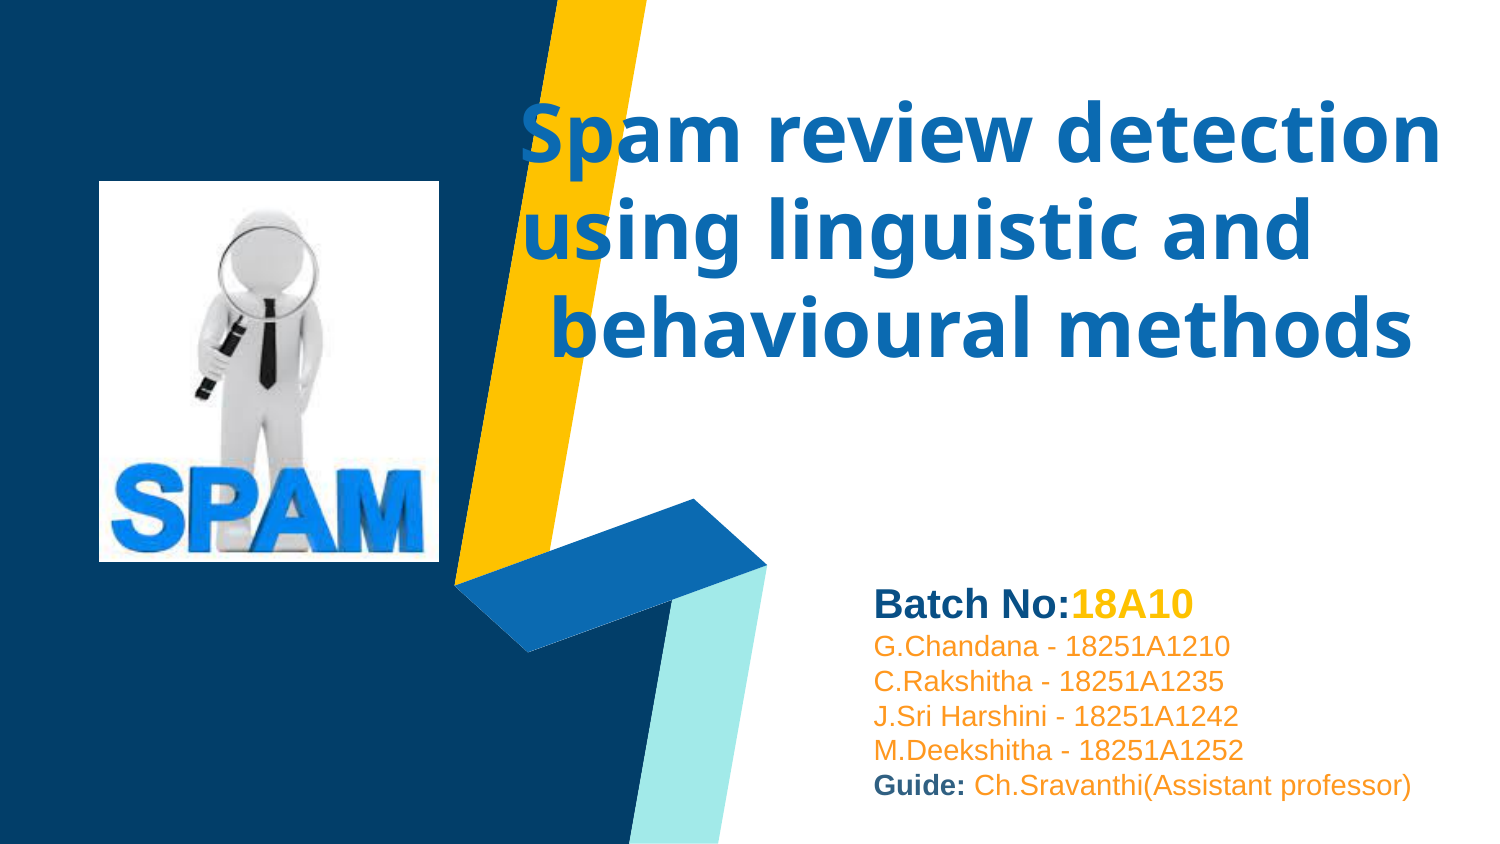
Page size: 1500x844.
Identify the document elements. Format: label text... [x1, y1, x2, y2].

picture [99, 181, 439, 562]
text_box Batch No:18A10 G.Chandana - 18251A1210 C.Rakshitha - 18251A1235 J.Sri Harshini - 18251A1242 M.Deekshitha - 18251A1252 Guide: Ch.Sravanthi(Assistant professor) [858, 569, 1474, 809]
title Spam review detection using linguistic and behavioural methods [477, 80, 1487, 291]
